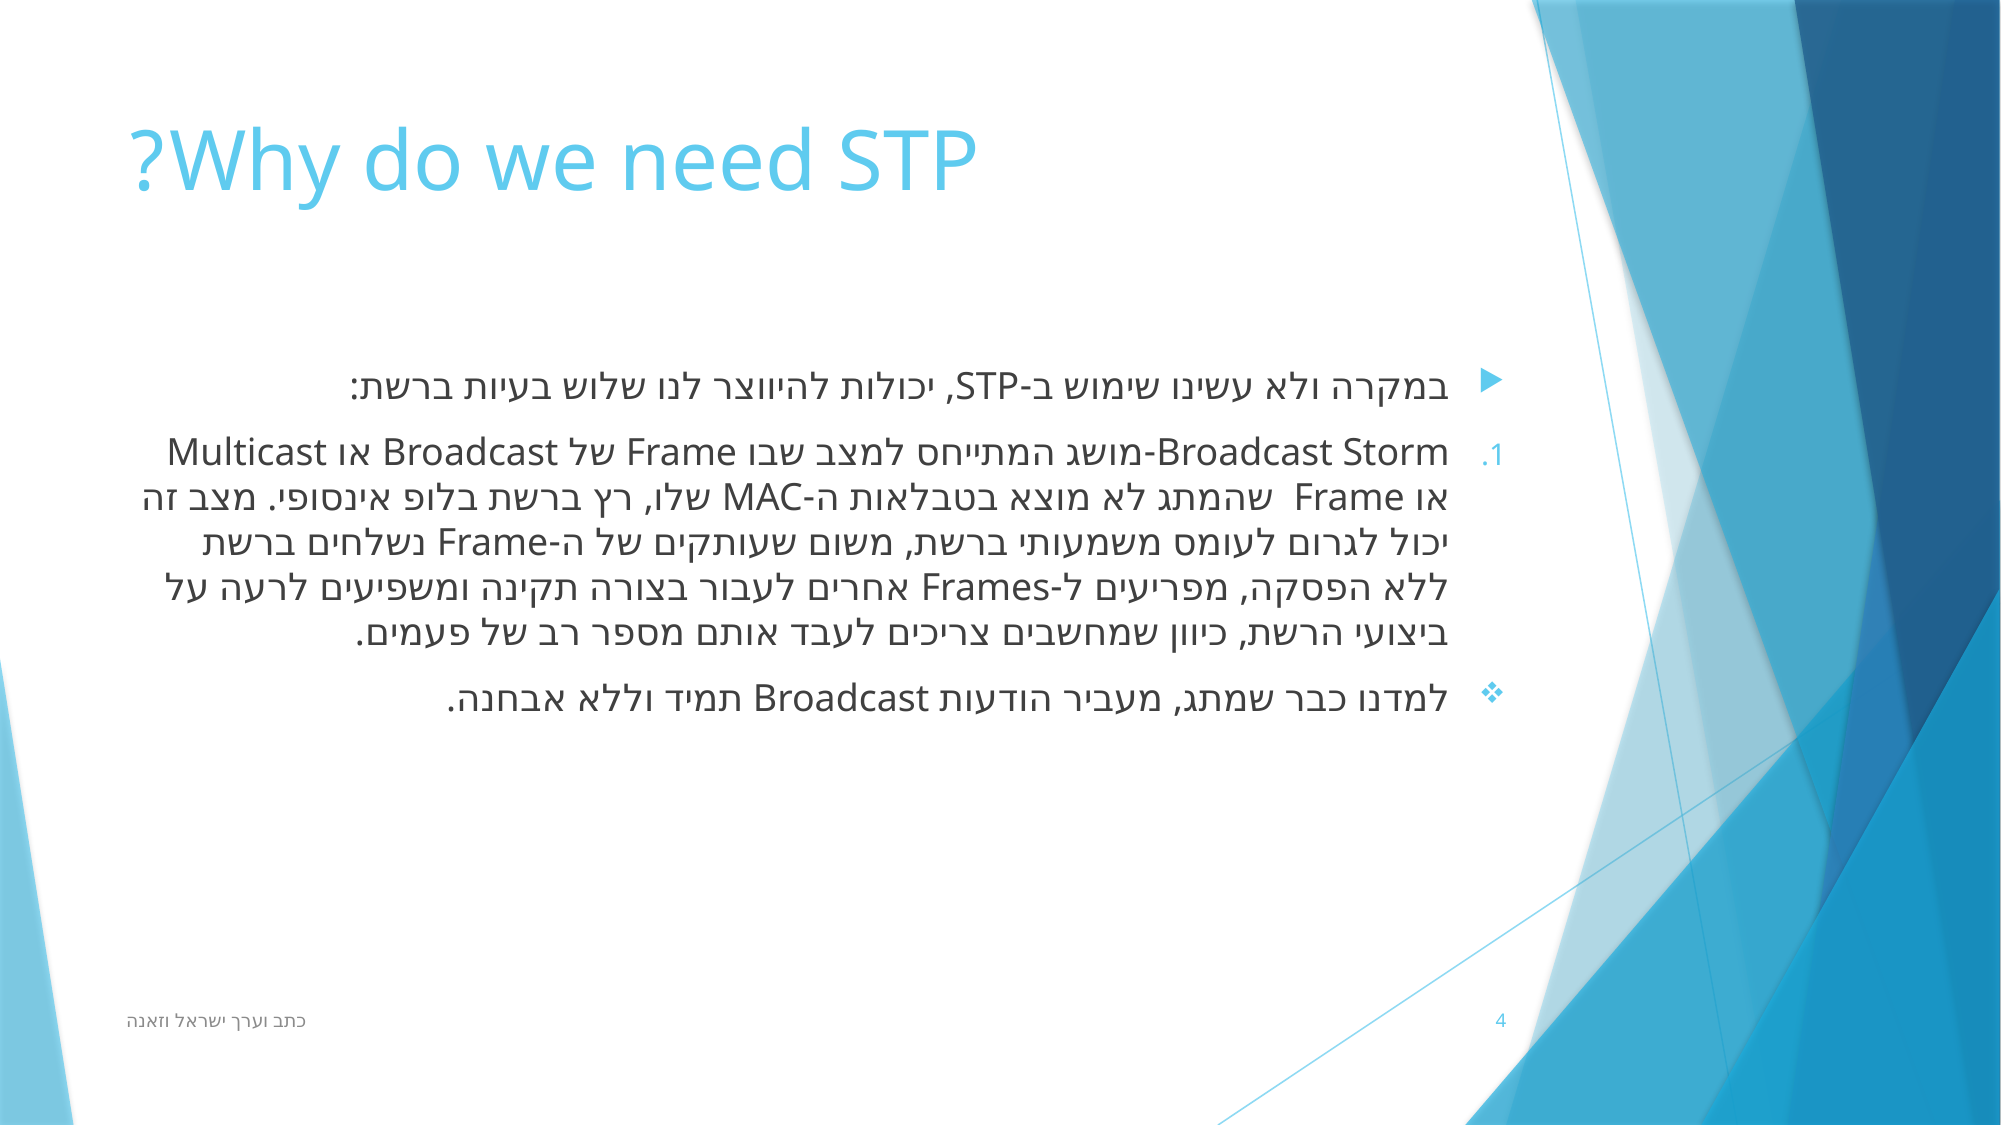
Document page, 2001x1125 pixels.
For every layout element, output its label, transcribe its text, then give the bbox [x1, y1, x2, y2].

slide_number 4 [1409, 991, 1522, 1051]
footer כתב וערך ישראל וזאנה [111, 991, 1145, 1051]
title Why do we need STP? [111, 99, 1522, 317]
list במקרה ולא עשינו שימוש ב-STP, יכולות להיווצר לנו שלוש בעיות ברשת: Broadcast Storm-מושג המתייחס למצב שבו Frame של Broadcast או Multicast או Frame שהמתג לא מוצא בטבלאות ה-MAC שלו, רץ ברשת בלופ אינסופי. מצב זה יכול לגרום לעומס משמעותי ברשת, משום שעותקים של ה-Frame נשלחים ברשת ללא הפסקה, מפריעים ל-Frames אחרים לעבור בצורה תקינה ומשפיעים לרעה על ביצועי הרשת, כיוון שמחשבים צריכים לעבד אותם מספר רב של פעמים. למדנו כבר שמתג, מעביר הודעות Broadcast תמיד וללא אבחנה. [111, 354, 1522, 992]
